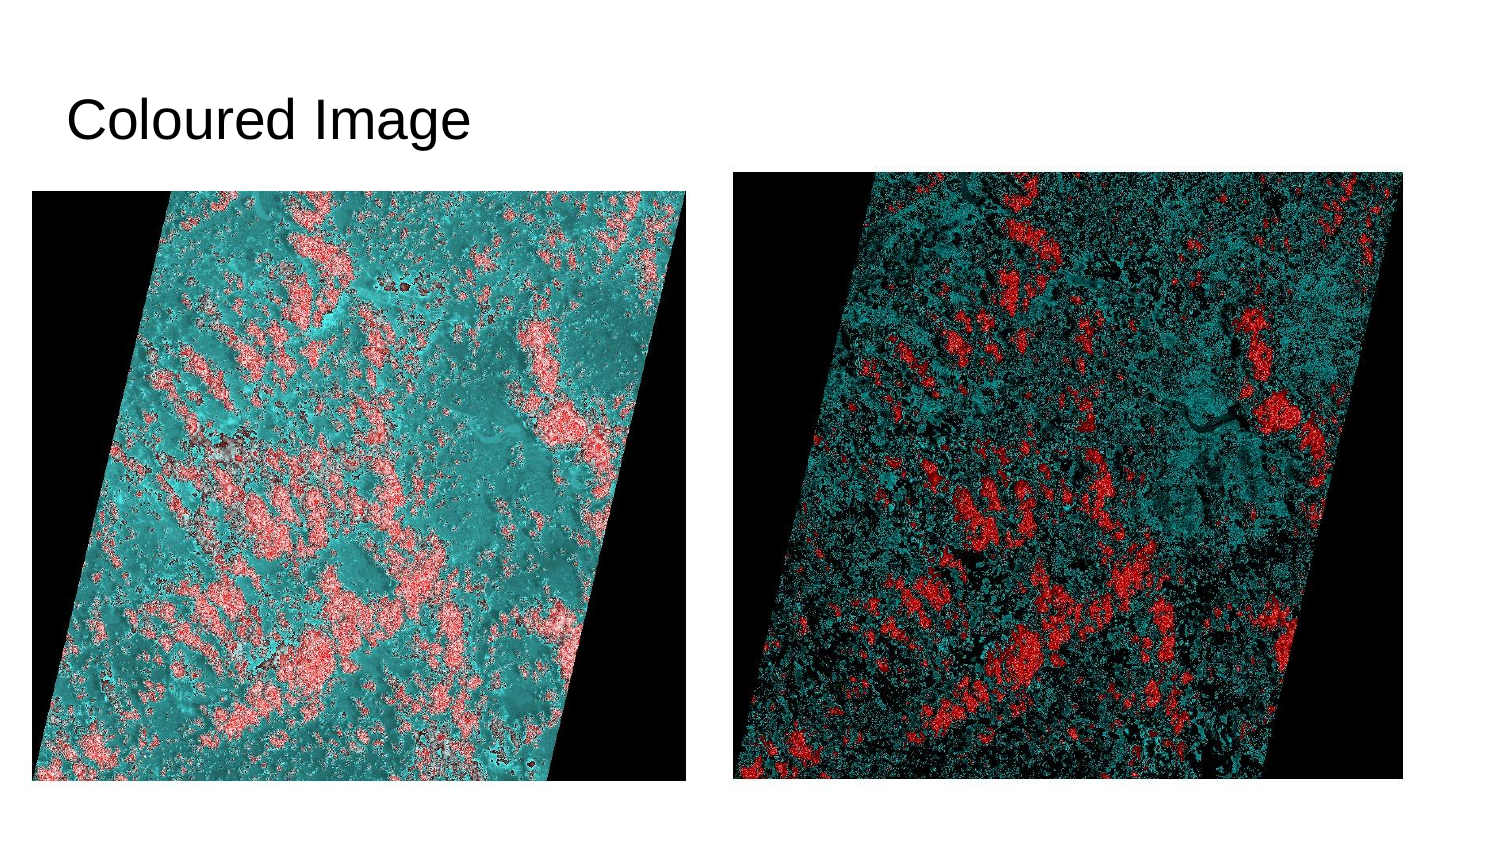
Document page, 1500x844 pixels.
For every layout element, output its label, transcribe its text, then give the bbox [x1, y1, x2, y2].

title Coloured Image [51, 72, 1449, 167]
picture [24, 191, 691, 819]
picture [715, 166, 1458, 794]
